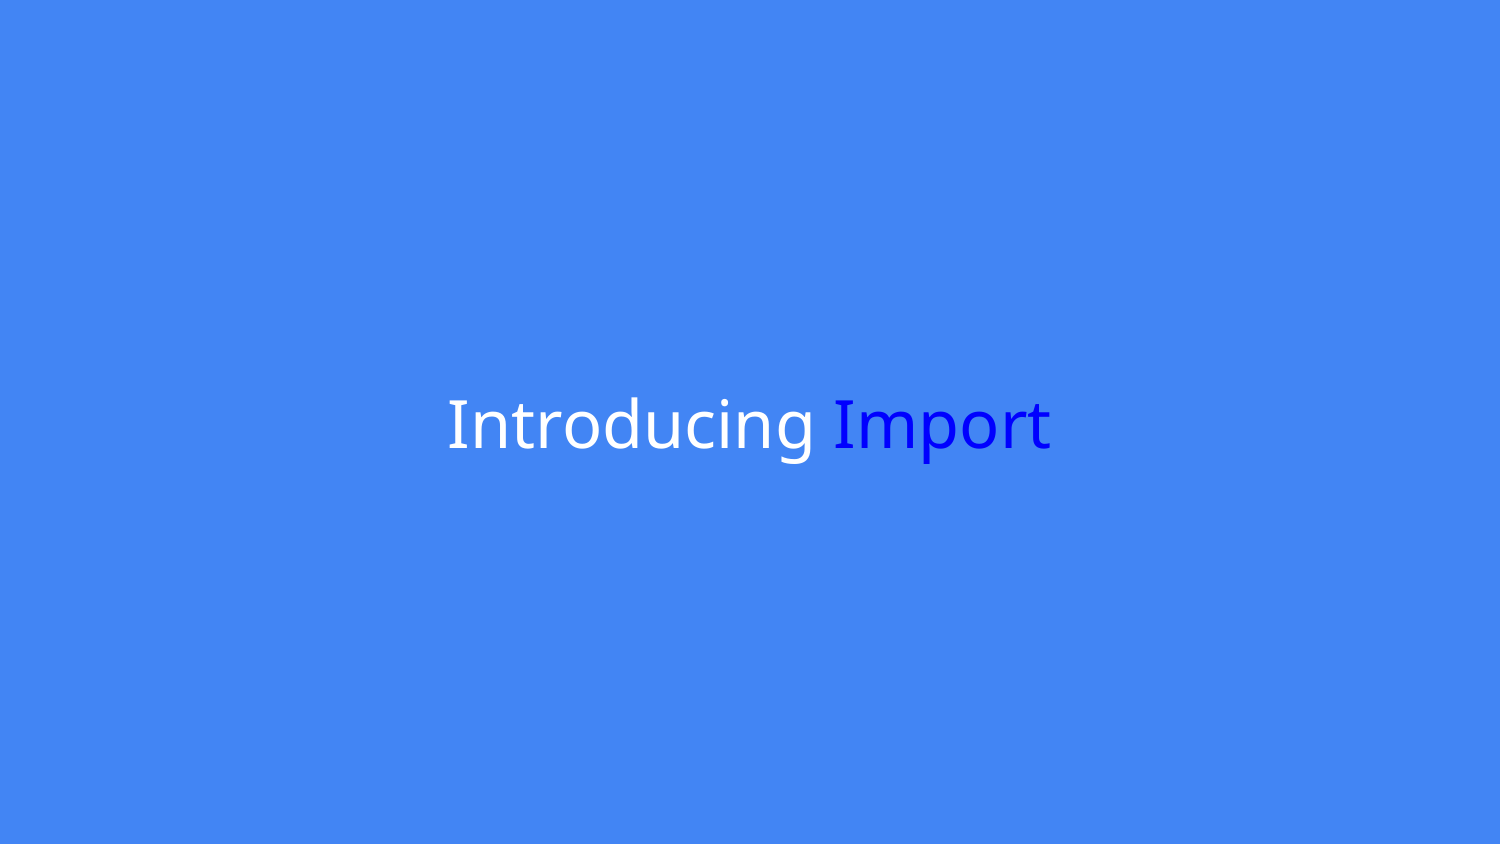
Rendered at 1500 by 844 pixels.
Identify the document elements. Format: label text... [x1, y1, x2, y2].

title Introducing Import [75, 338, 1425, 505]
